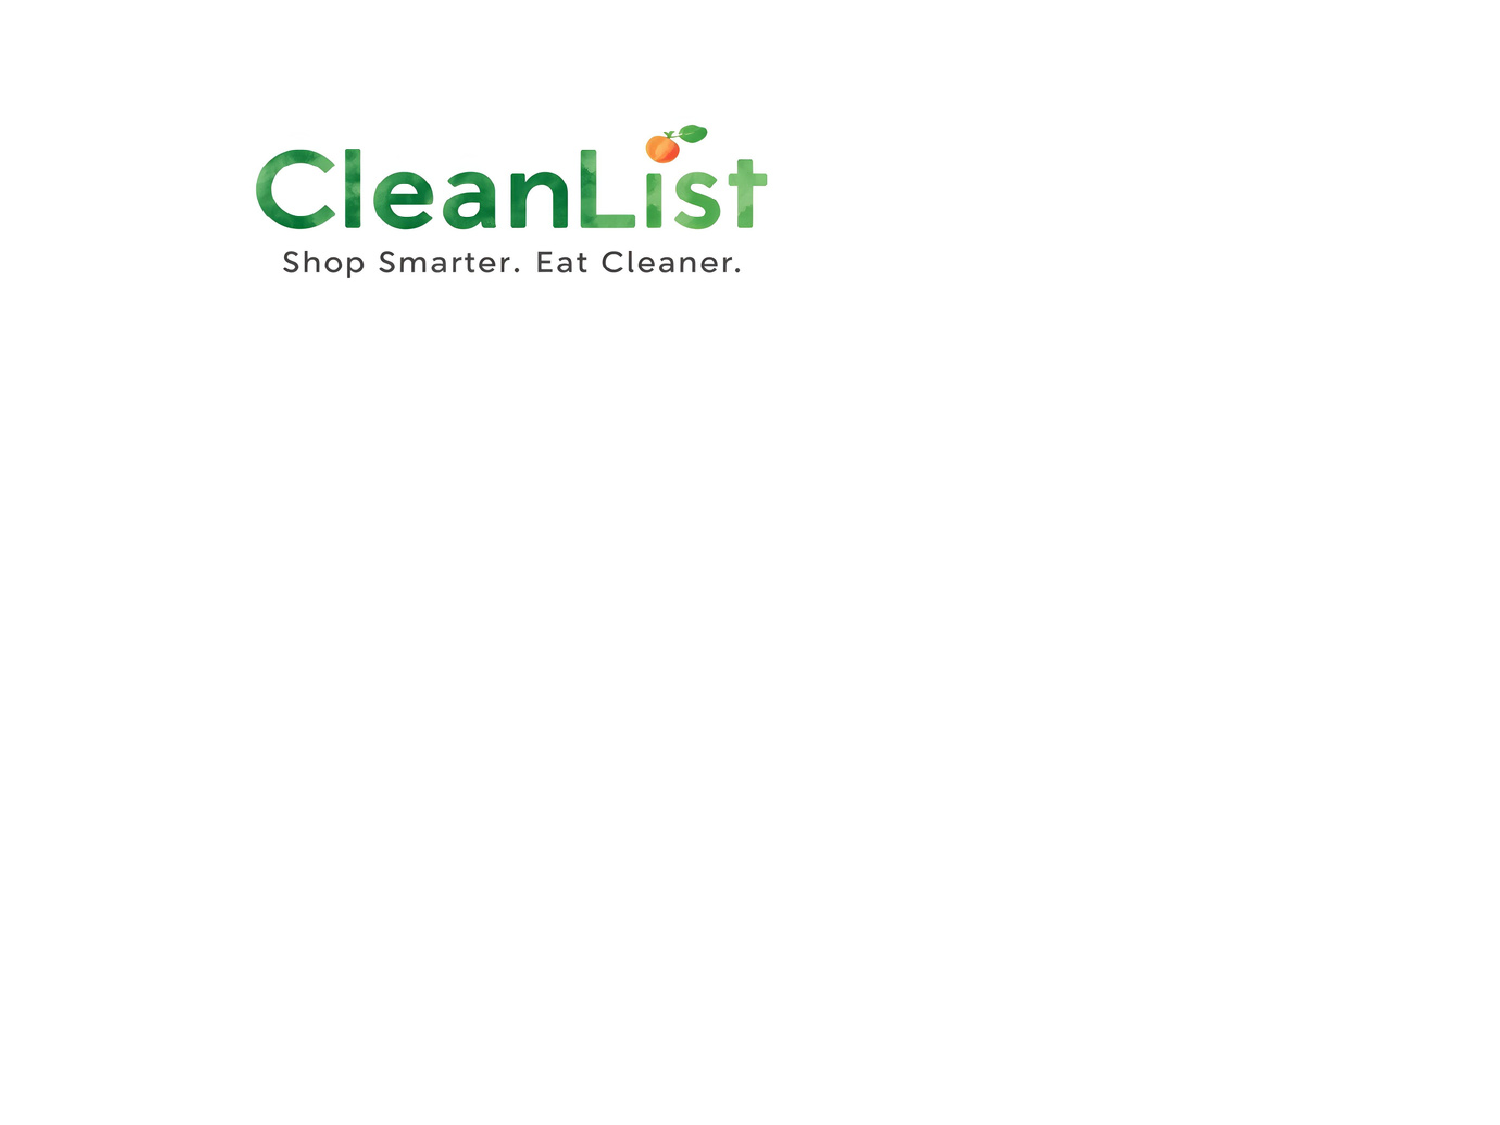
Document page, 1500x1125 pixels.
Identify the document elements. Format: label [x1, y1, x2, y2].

text_box [239, 116, 776, 284]
